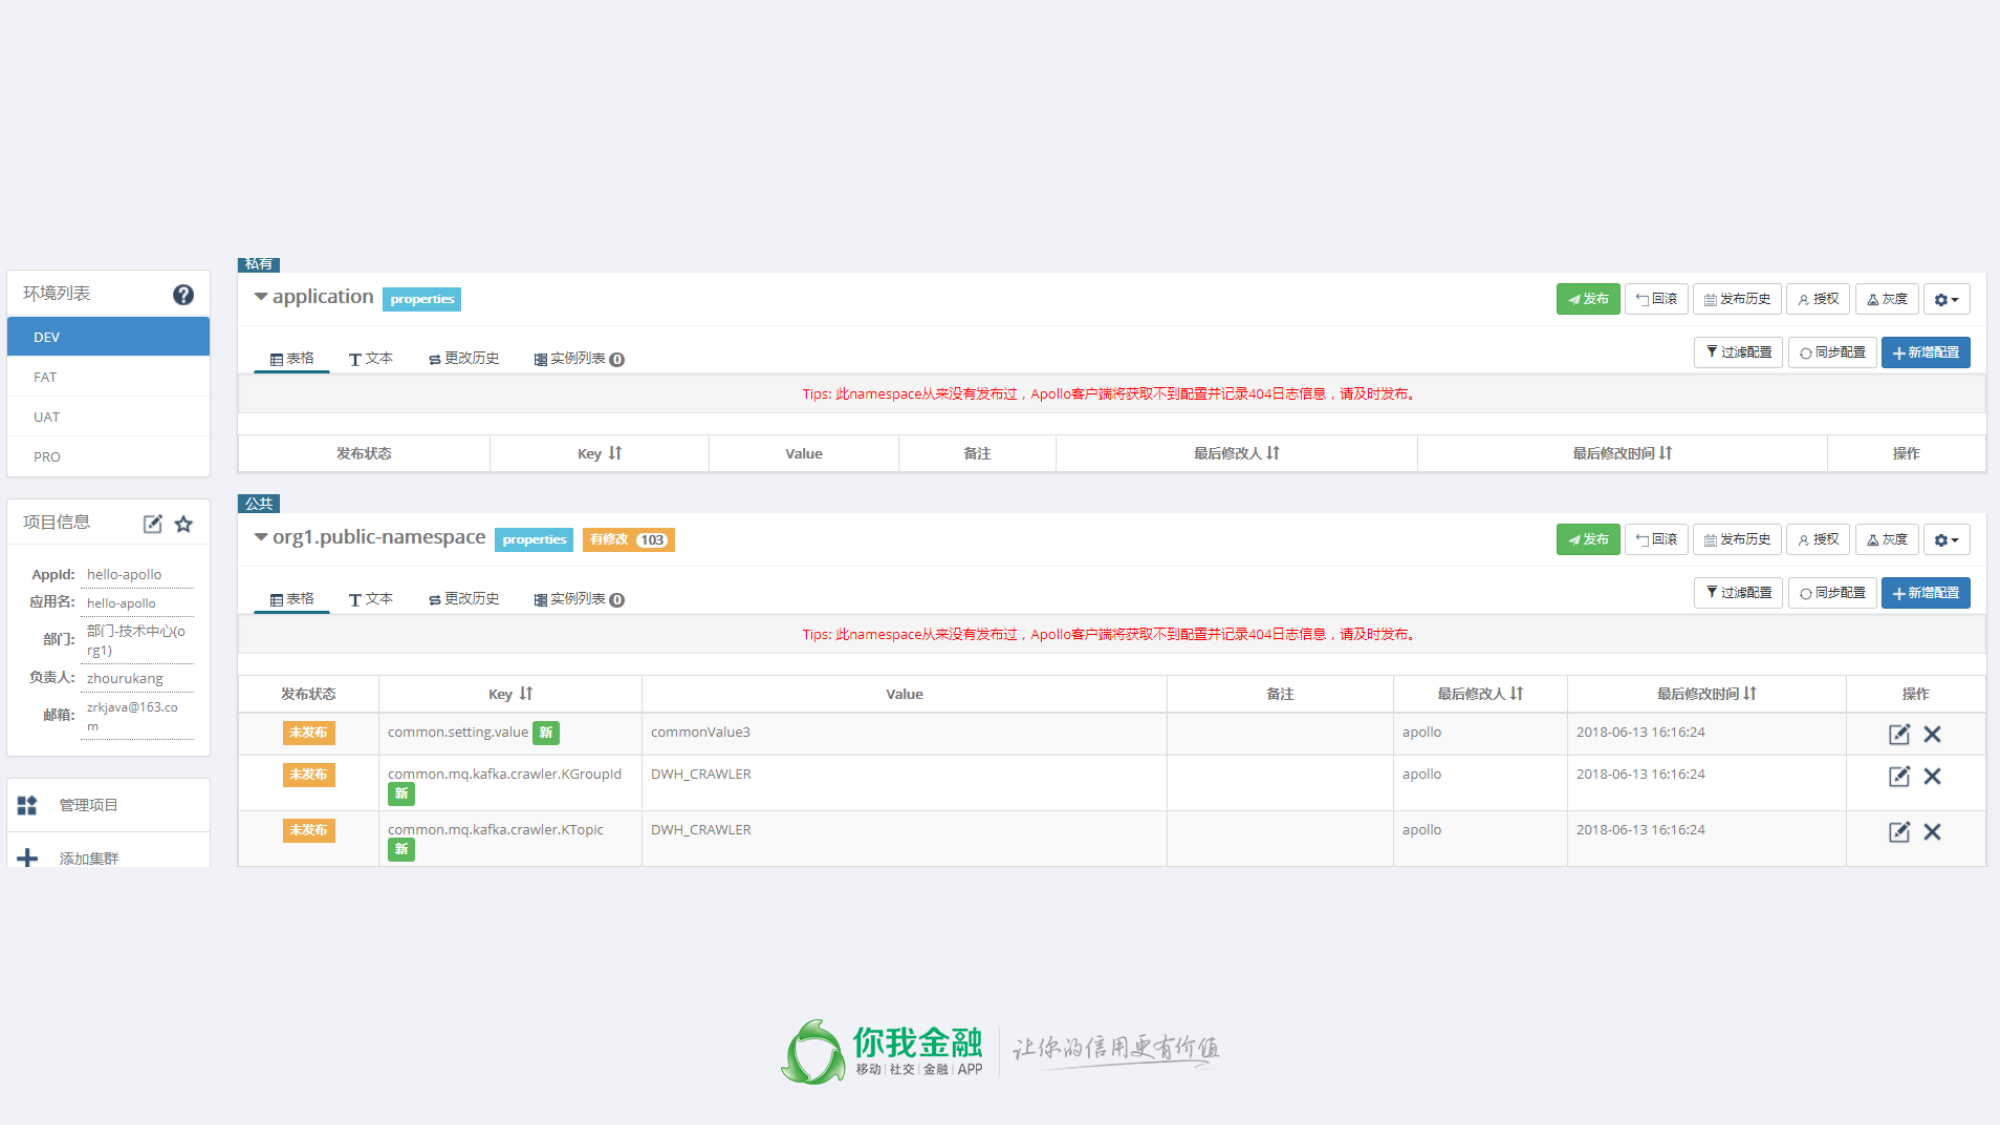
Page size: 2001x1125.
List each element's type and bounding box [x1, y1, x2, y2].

picture [780, 1017, 1220, 1087]
picture [0, 258, 2000, 867]
